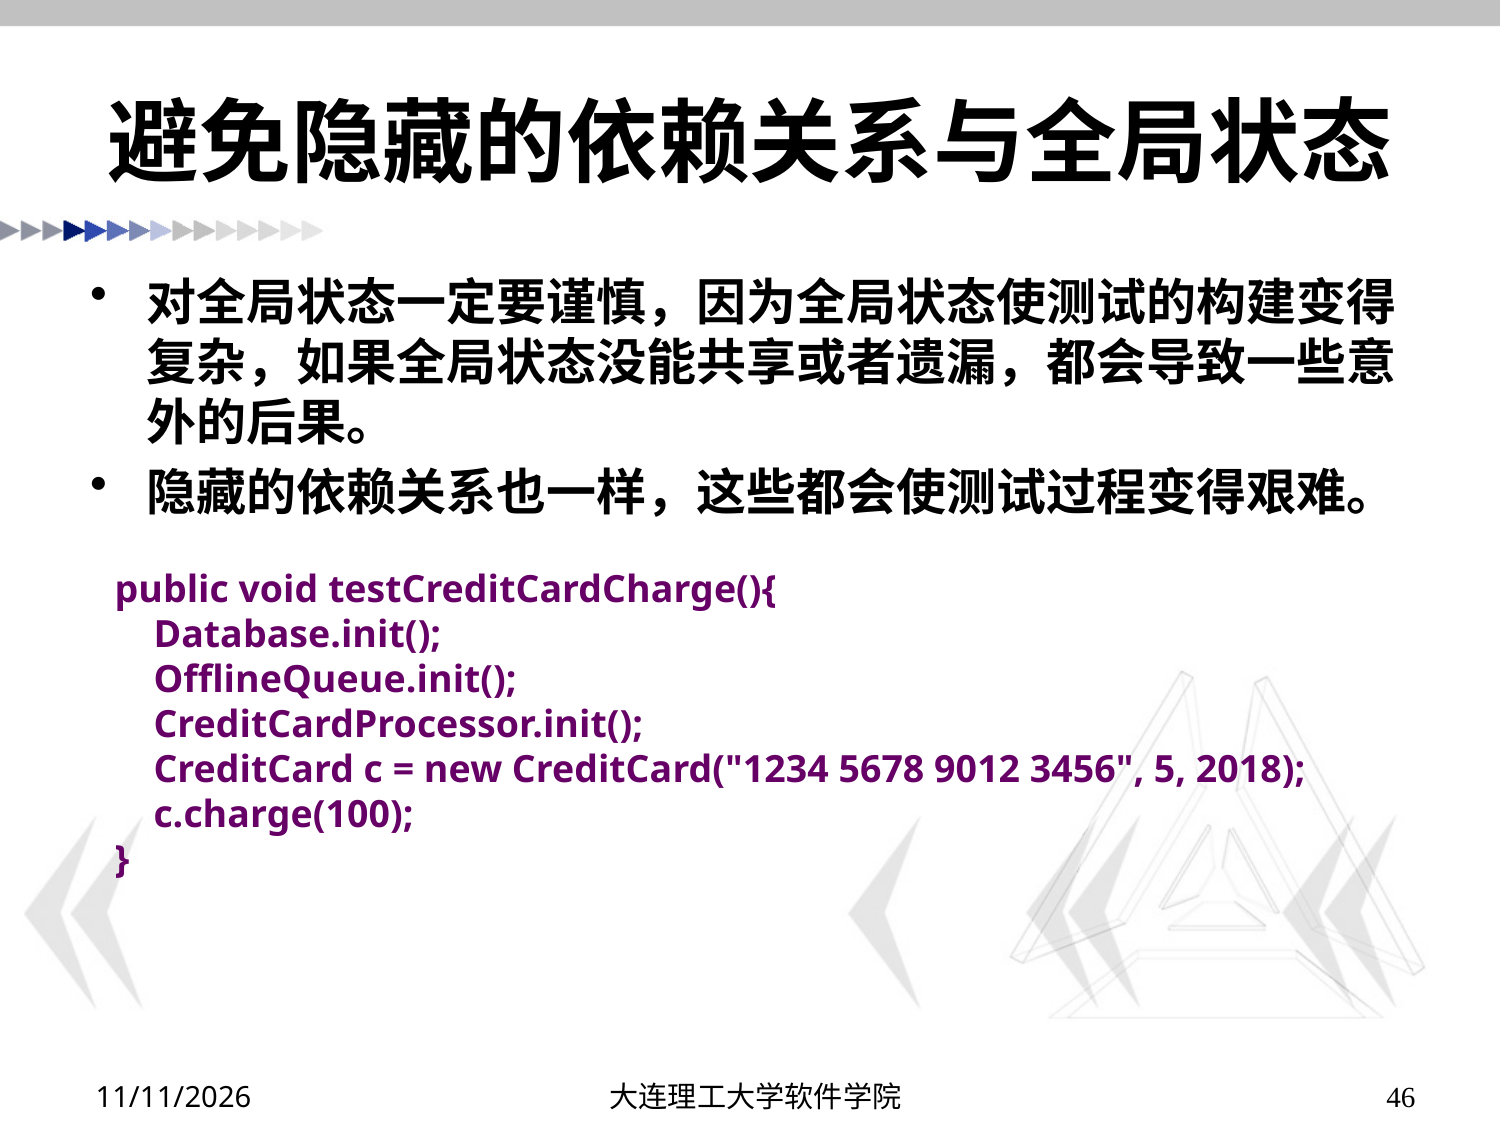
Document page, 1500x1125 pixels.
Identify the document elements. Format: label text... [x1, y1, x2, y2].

text_box public void testCreditCardCharge(){ Database.init(); OfflineQueue.init(); CreditCardProcessor.init(); CreditCard c = new CreditCard("1234 5678 9012 3456", 5, 2018); c.charge(100); } [99, 557, 1404, 887]
title 避免隐藏的依赖关系与全局状态 [75, 45, 1425, 233]
footer 大连理工大学软件学院 [517, 1070, 994, 1114]
slide_number 46 [1080, 1070, 1431, 1114]
picture [0, 0, 1500, 1125]
list 对全局状态一定要谨慎，因为全局状态使测试的构建变得复杂，如果全局状态没能共享或者遗漏，都会导致一些意外的后果。 隐藏的依赖关系也一样，这些都会使测试过程变得艰难。 [75, 262, 1425, 548]
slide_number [80, 1070, 431, 1114]
